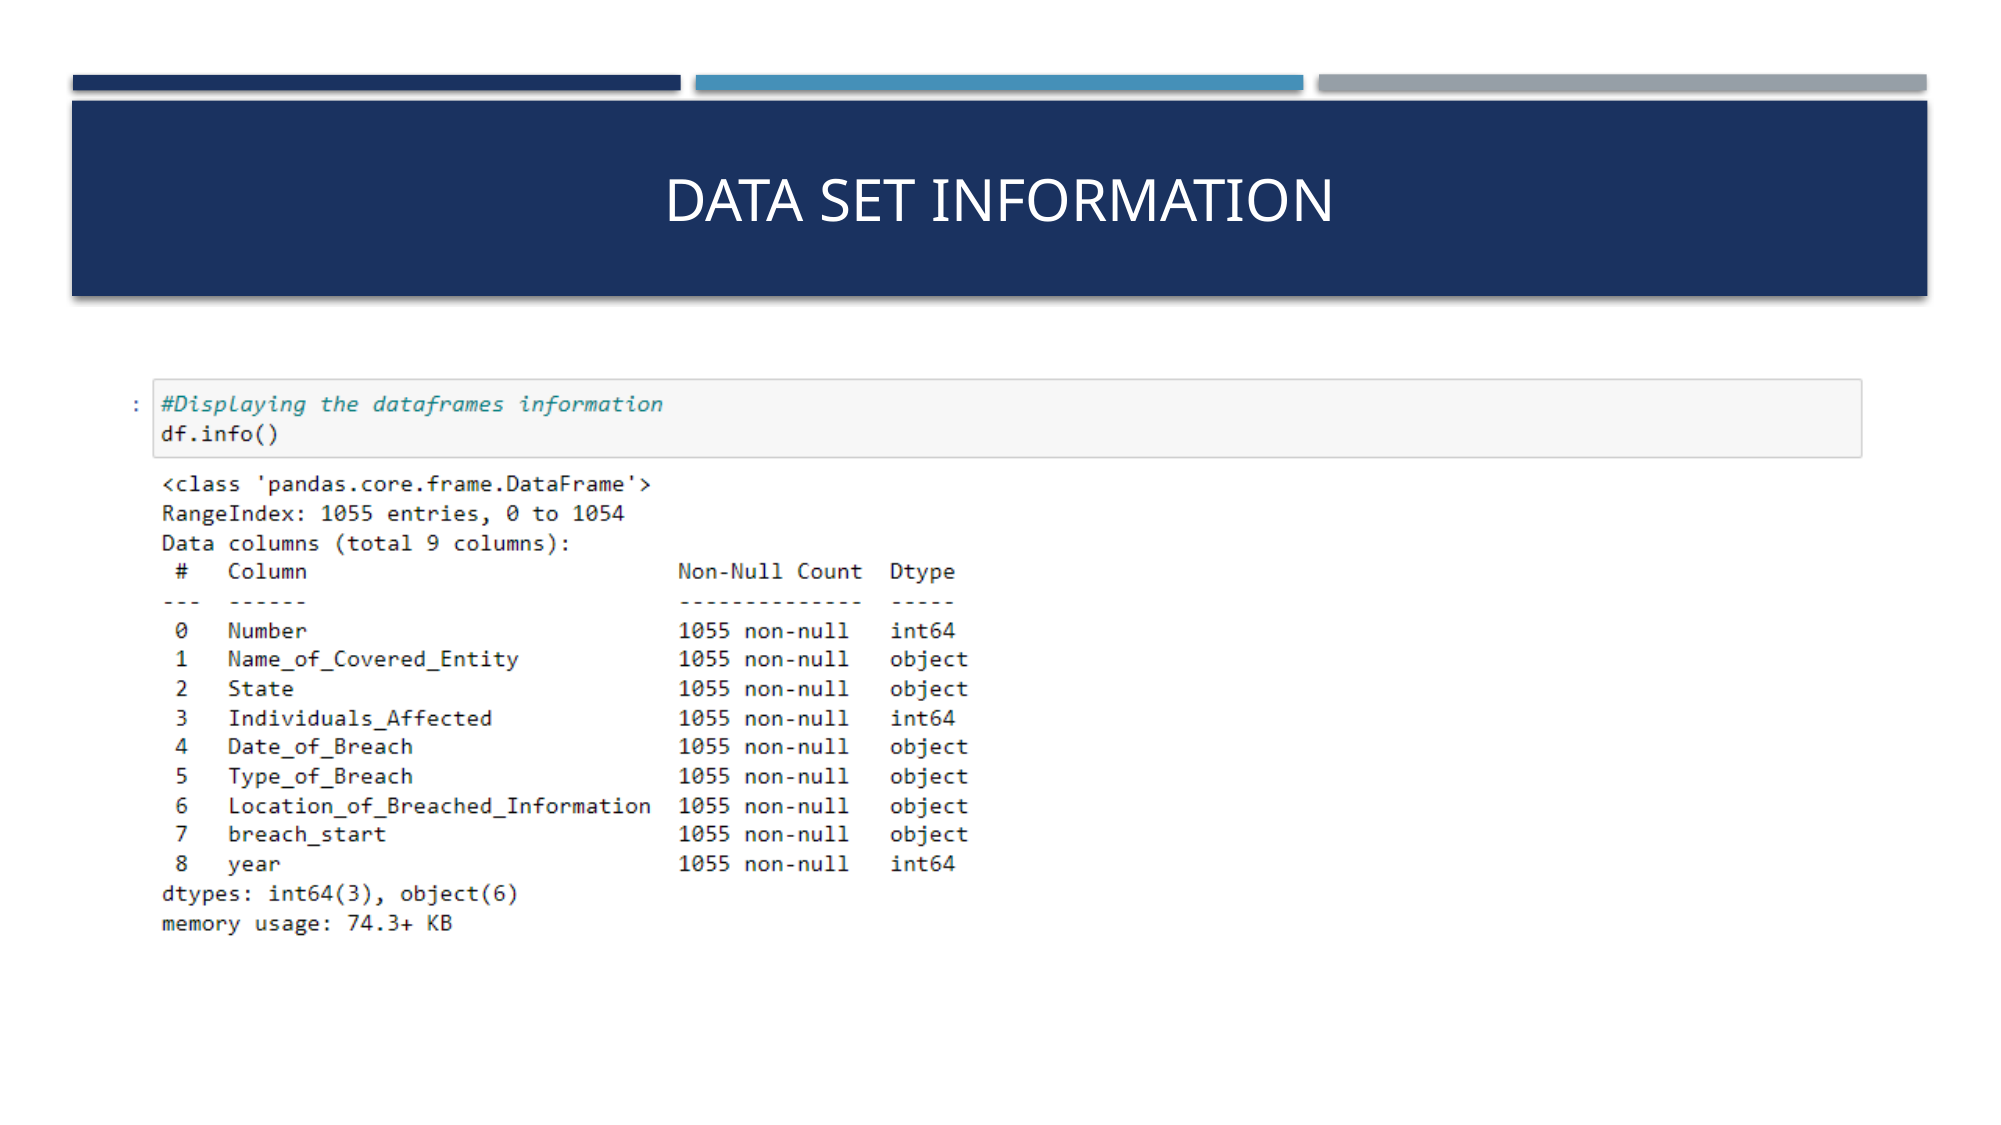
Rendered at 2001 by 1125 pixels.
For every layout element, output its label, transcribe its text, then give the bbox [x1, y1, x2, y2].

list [133, 370, 1867, 949]
title Data set information [95, 115, 1905, 282]
